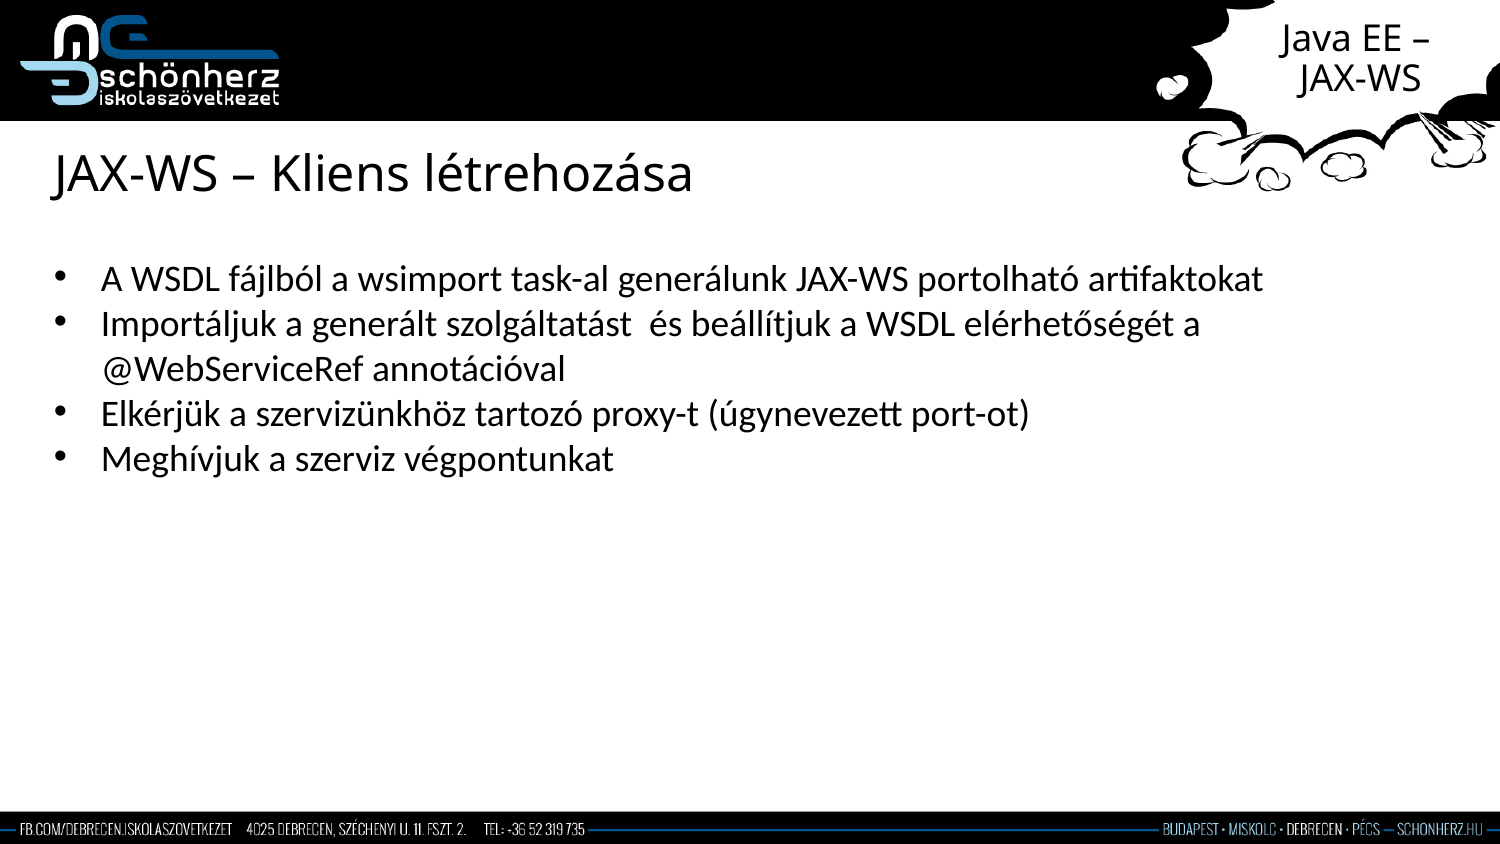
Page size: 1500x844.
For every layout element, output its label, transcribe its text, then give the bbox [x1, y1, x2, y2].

text_box A WSDL fájlból a wsimport task-al generálunk JAX-WS portolható artifaktokat Importáljuk a generált szolgáltatást és beállítjuk a WSDL elérhetőségét a @WebServiceRef annotációval Elkérjük a szervizünkhöz tartozó proxy-t (úgynevezett port-ot) Meghívjuk a szerviz végpontunkat [39, 246, 1455, 621]
picture [0, 0, 1500, 844]
title Java EE – JAX-WS [1233, 11, 1488, 107]
subtitle JAX-WS – Kliens létrehozása [39, 140, 1455, 213]
